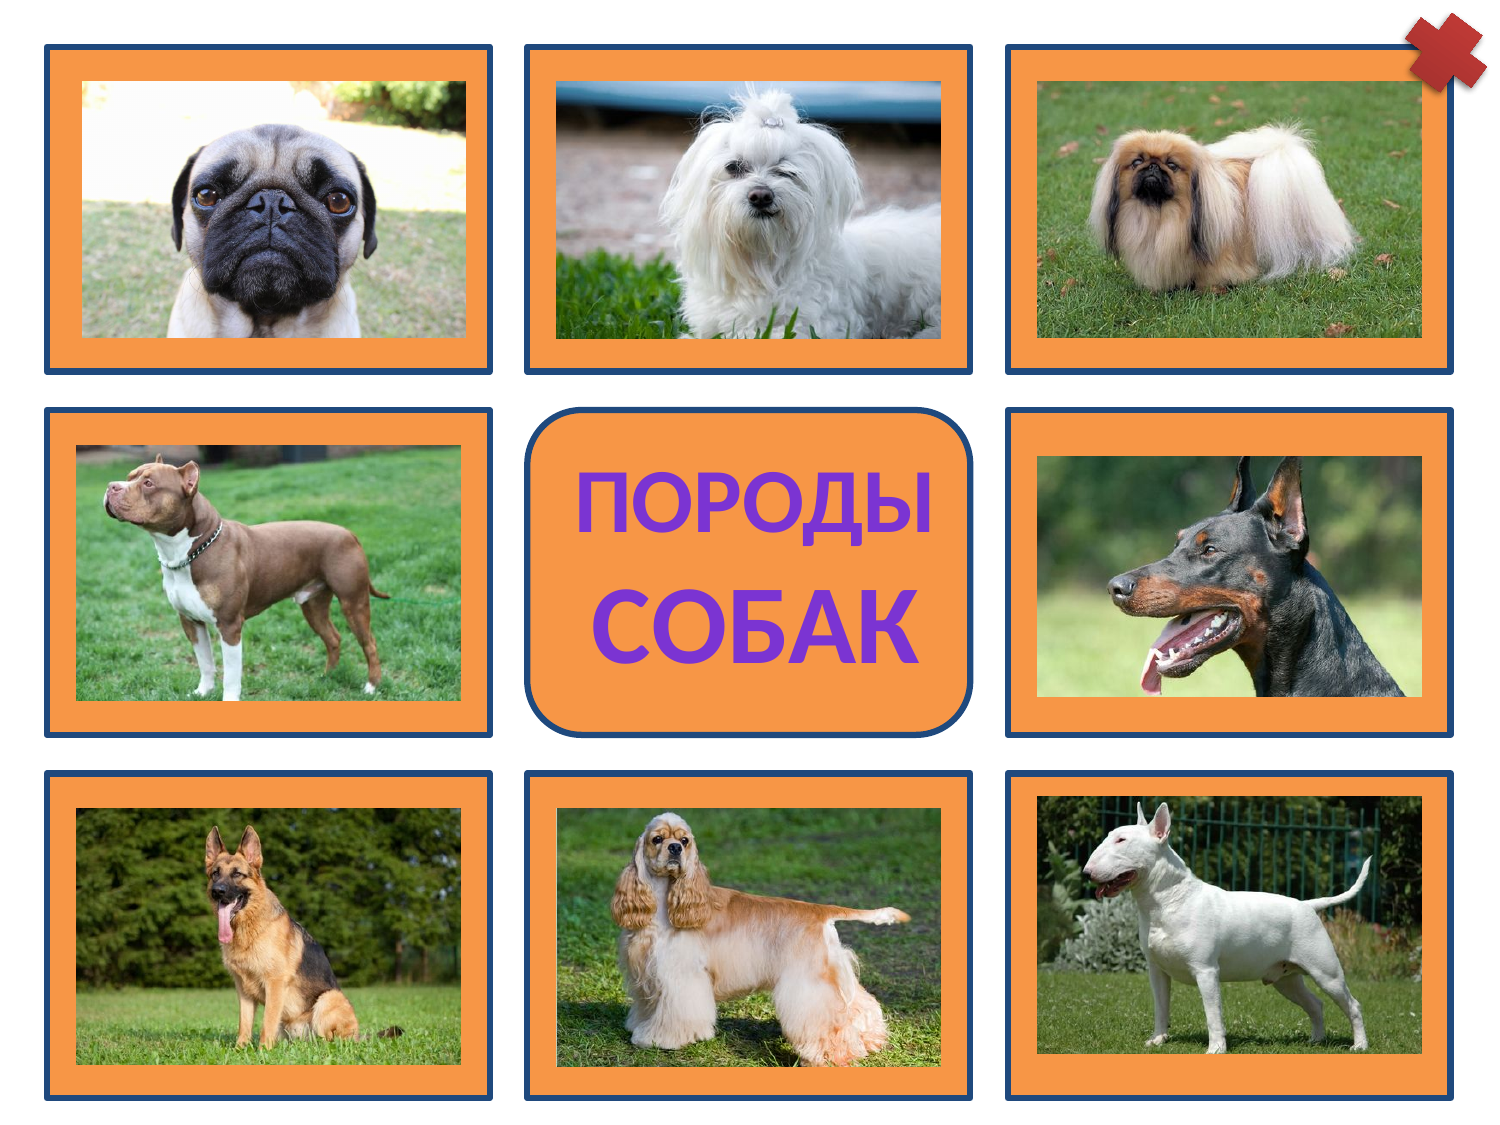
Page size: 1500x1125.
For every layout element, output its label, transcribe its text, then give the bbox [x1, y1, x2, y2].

text_box [534, 407, 963, 433]
text_box [525, 45, 972, 374]
picture [556, 81, 941, 339]
picture [76, 445, 461, 701]
text_box [45, 408, 492, 737]
text_box [525, 771, 972, 1100]
picture [1037, 796, 1422, 1054]
text_box Породы собак [515, 433, 996, 694]
text_box [45, 45, 492, 374]
picture [556, 808, 941, 1068]
text_box [1006, 771, 1453, 1100]
text_box [1405, 13, 1487, 93]
text_box [45, 771, 492, 1100]
text_box [1006, 45, 1453, 374]
picture [1037, 456, 1422, 697]
picture [76, 808, 461, 1065]
text_box [1006, 408, 1453, 737]
picture [1037, 81, 1422, 339]
picture [81, 81, 467, 338]
text_box [526, 694, 971, 737]
